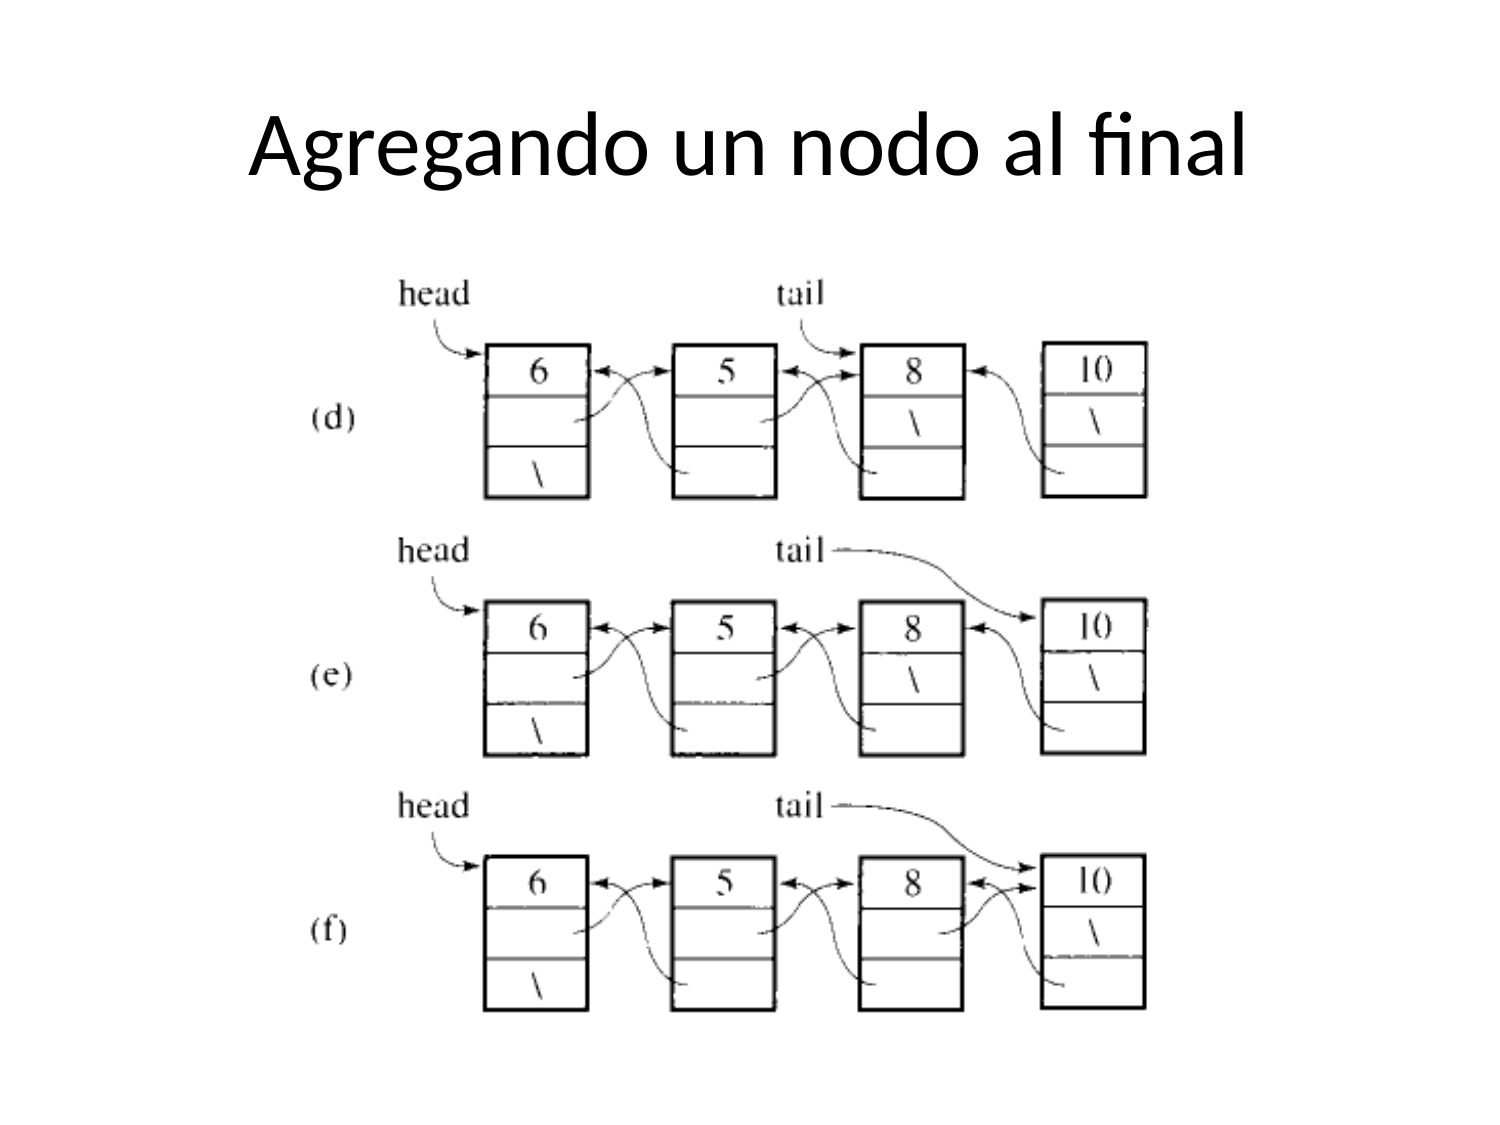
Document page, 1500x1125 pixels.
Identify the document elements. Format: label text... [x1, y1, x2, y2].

title Agregando un nodo al final [75, 45, 1425, 233]
picture [297, 270, 1188, 1036]
